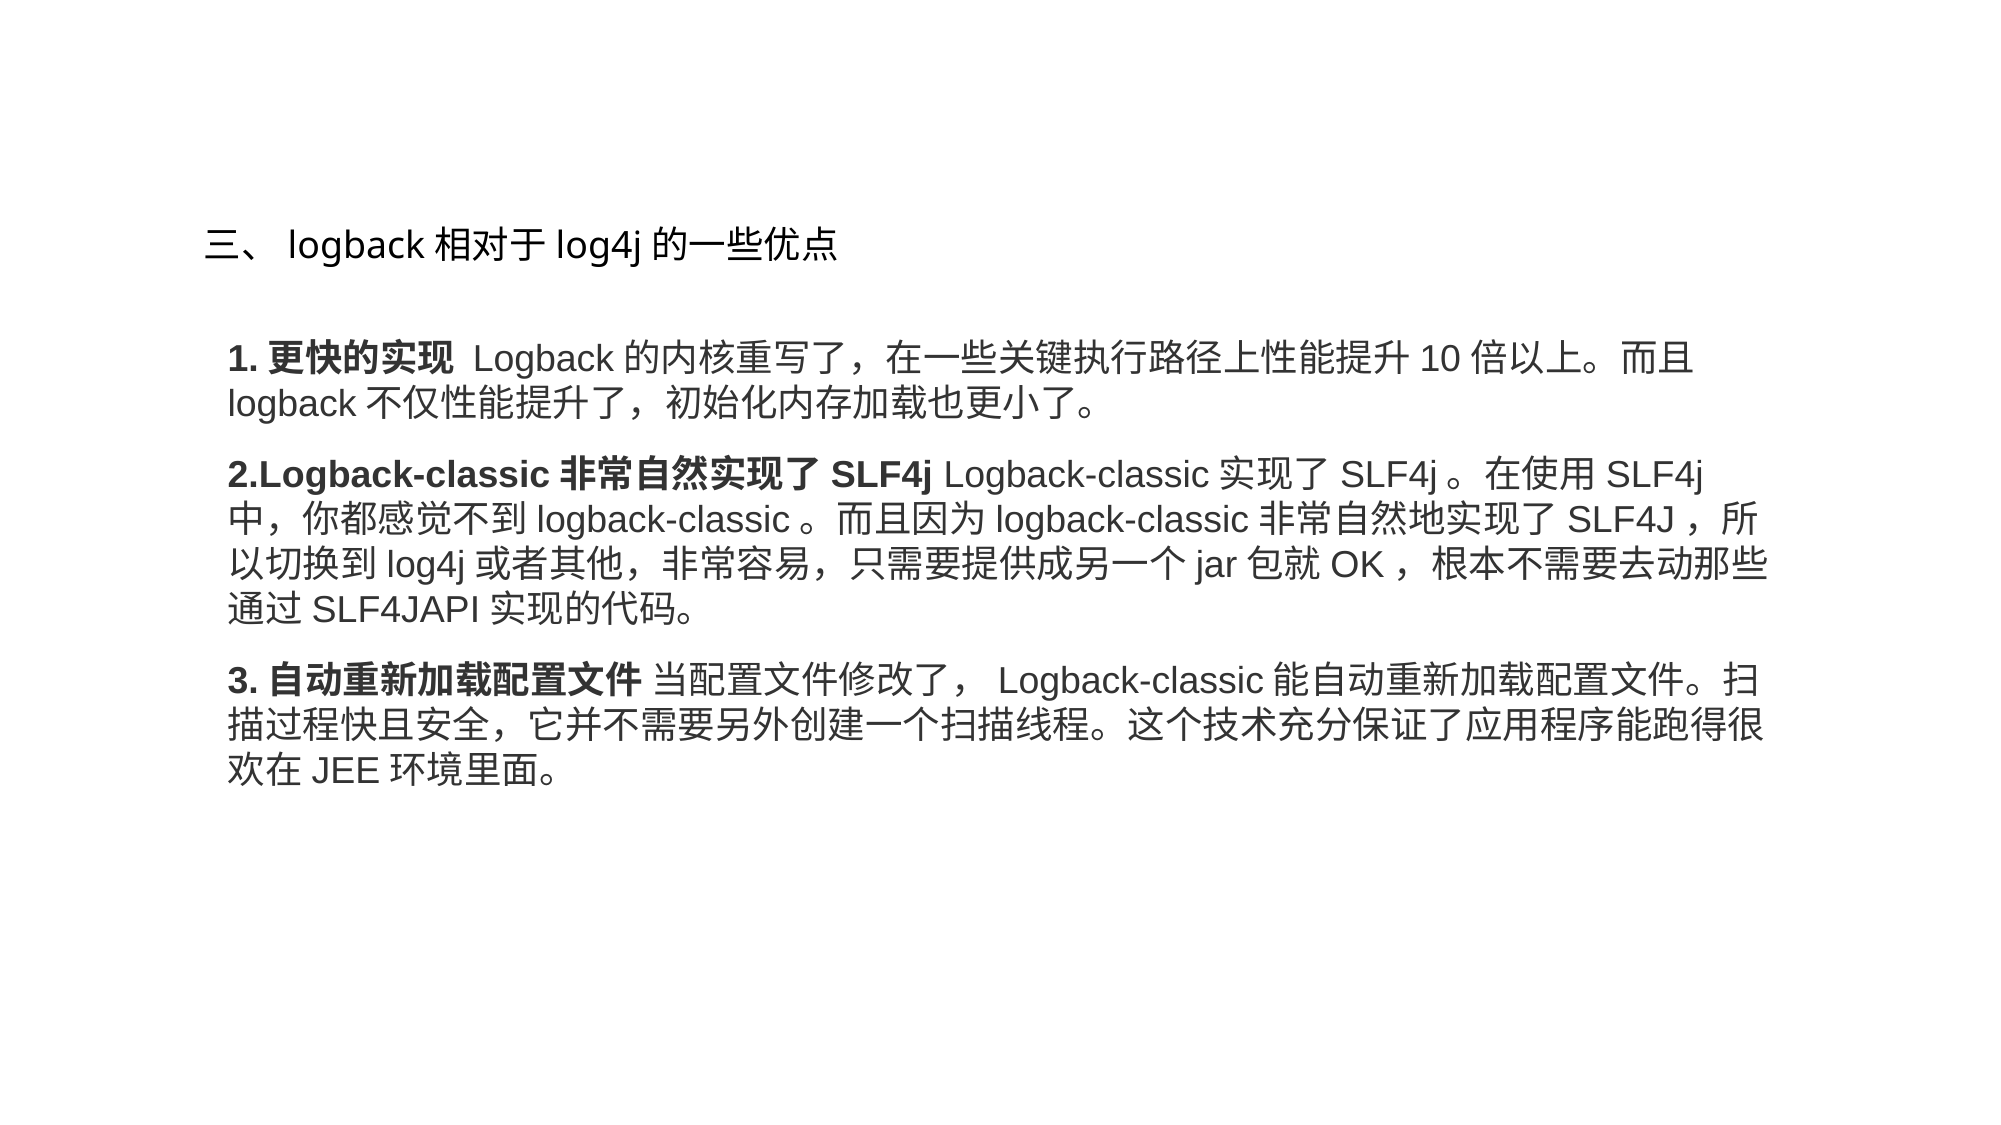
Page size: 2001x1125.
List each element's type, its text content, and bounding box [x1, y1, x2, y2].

text_box 三、logback相对于log4j的一些优点 [188, 213, 854, 273]
text_box 1.更快的实现 Logback的内核重写了，在一些关键执行路径上性能提升10倍以上。而且logback不仅性能提升了，初始化内存加载也更小了。 2.Logback-classic非常自然实现了SLF4j Logback-classic实现了SLF4j。在使用SLF4j中，你都感觉不到logback-classic。而且因为logback-classic非常自然地实现了SLF4J，所以切换到log4j或者其他，非常容易，只需要提供成另一个jar包就OK，根本不需要去动那些通过SLF4JAPI实现的代码。 3.自动重新加载配置文件 当配置文件修改了，Logback-classic能自动重新加载配置文件。扫描过程快且安全，它并不需要另外创建一个扫描线程。这个技术充分保证了应用程序能跑得很欢在JEE环境里面。 [212, 326, 1788, 799]
